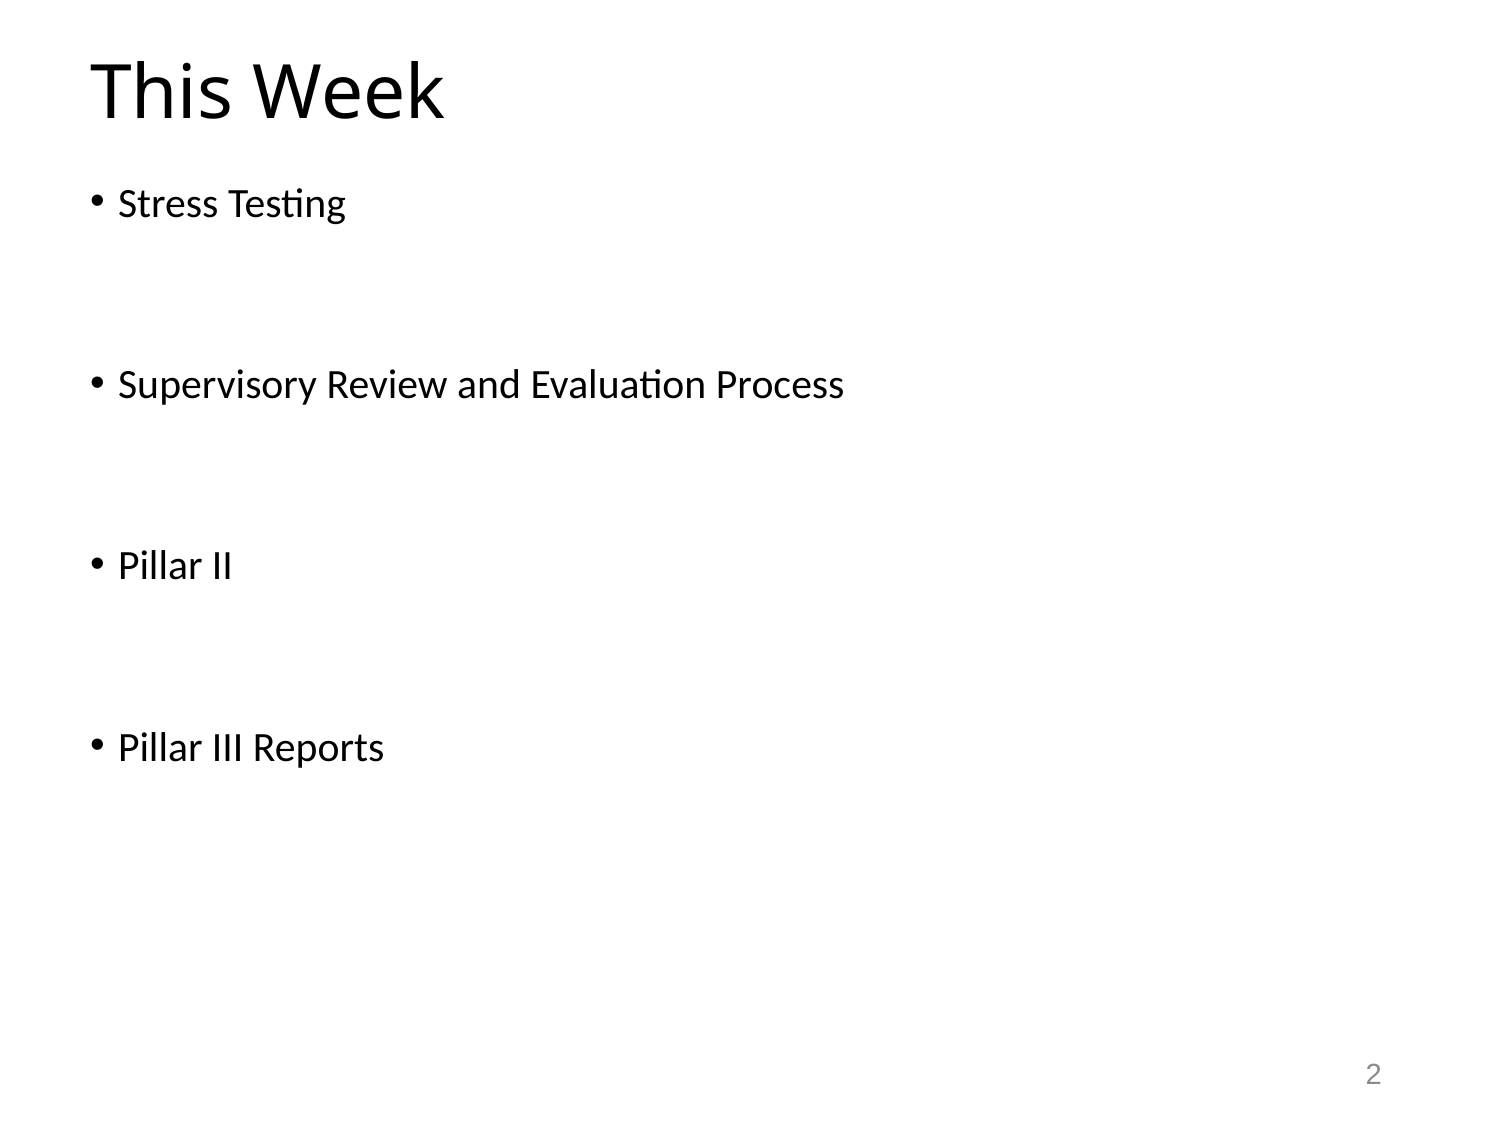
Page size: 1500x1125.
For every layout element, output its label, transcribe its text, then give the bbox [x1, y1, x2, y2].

list Stress Testing Supervisory Review and Evaluation Process Pillar II Pillar III Reports [75, 142, 1450, 1005]
title This Week [75, 45, 1425, 142]
slide_number 2 [1059, 1042, 1397, 1103]
